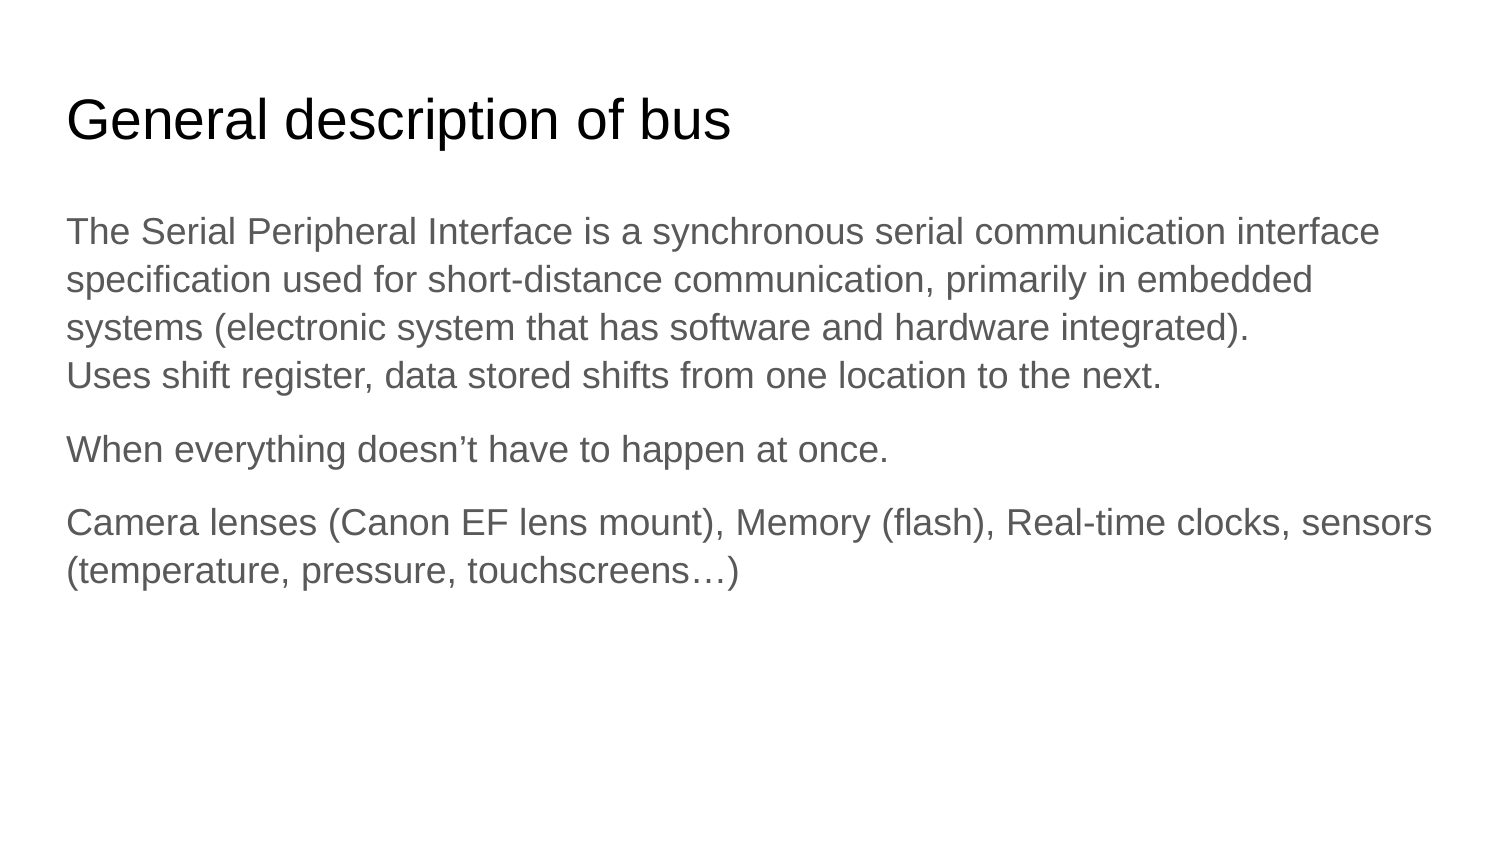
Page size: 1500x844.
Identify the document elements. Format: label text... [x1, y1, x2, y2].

list The Serial Peripheral Interface is a synchronous serial communication interface specification used for short-distance communication, primarily in embedded systems (electronic system that has software and hardware integrated). Uses shift register, data stored shifts from one location to the next. When everything doesn’t have to happen at once. Camera lenses (Canon EF lens mount), Memory (flash), Real-time clocks, sensors (temperature, pressure, touchscreens…) [51, 189, 1449, 808]
title General description of bus [51, 72, 1449, 167]
